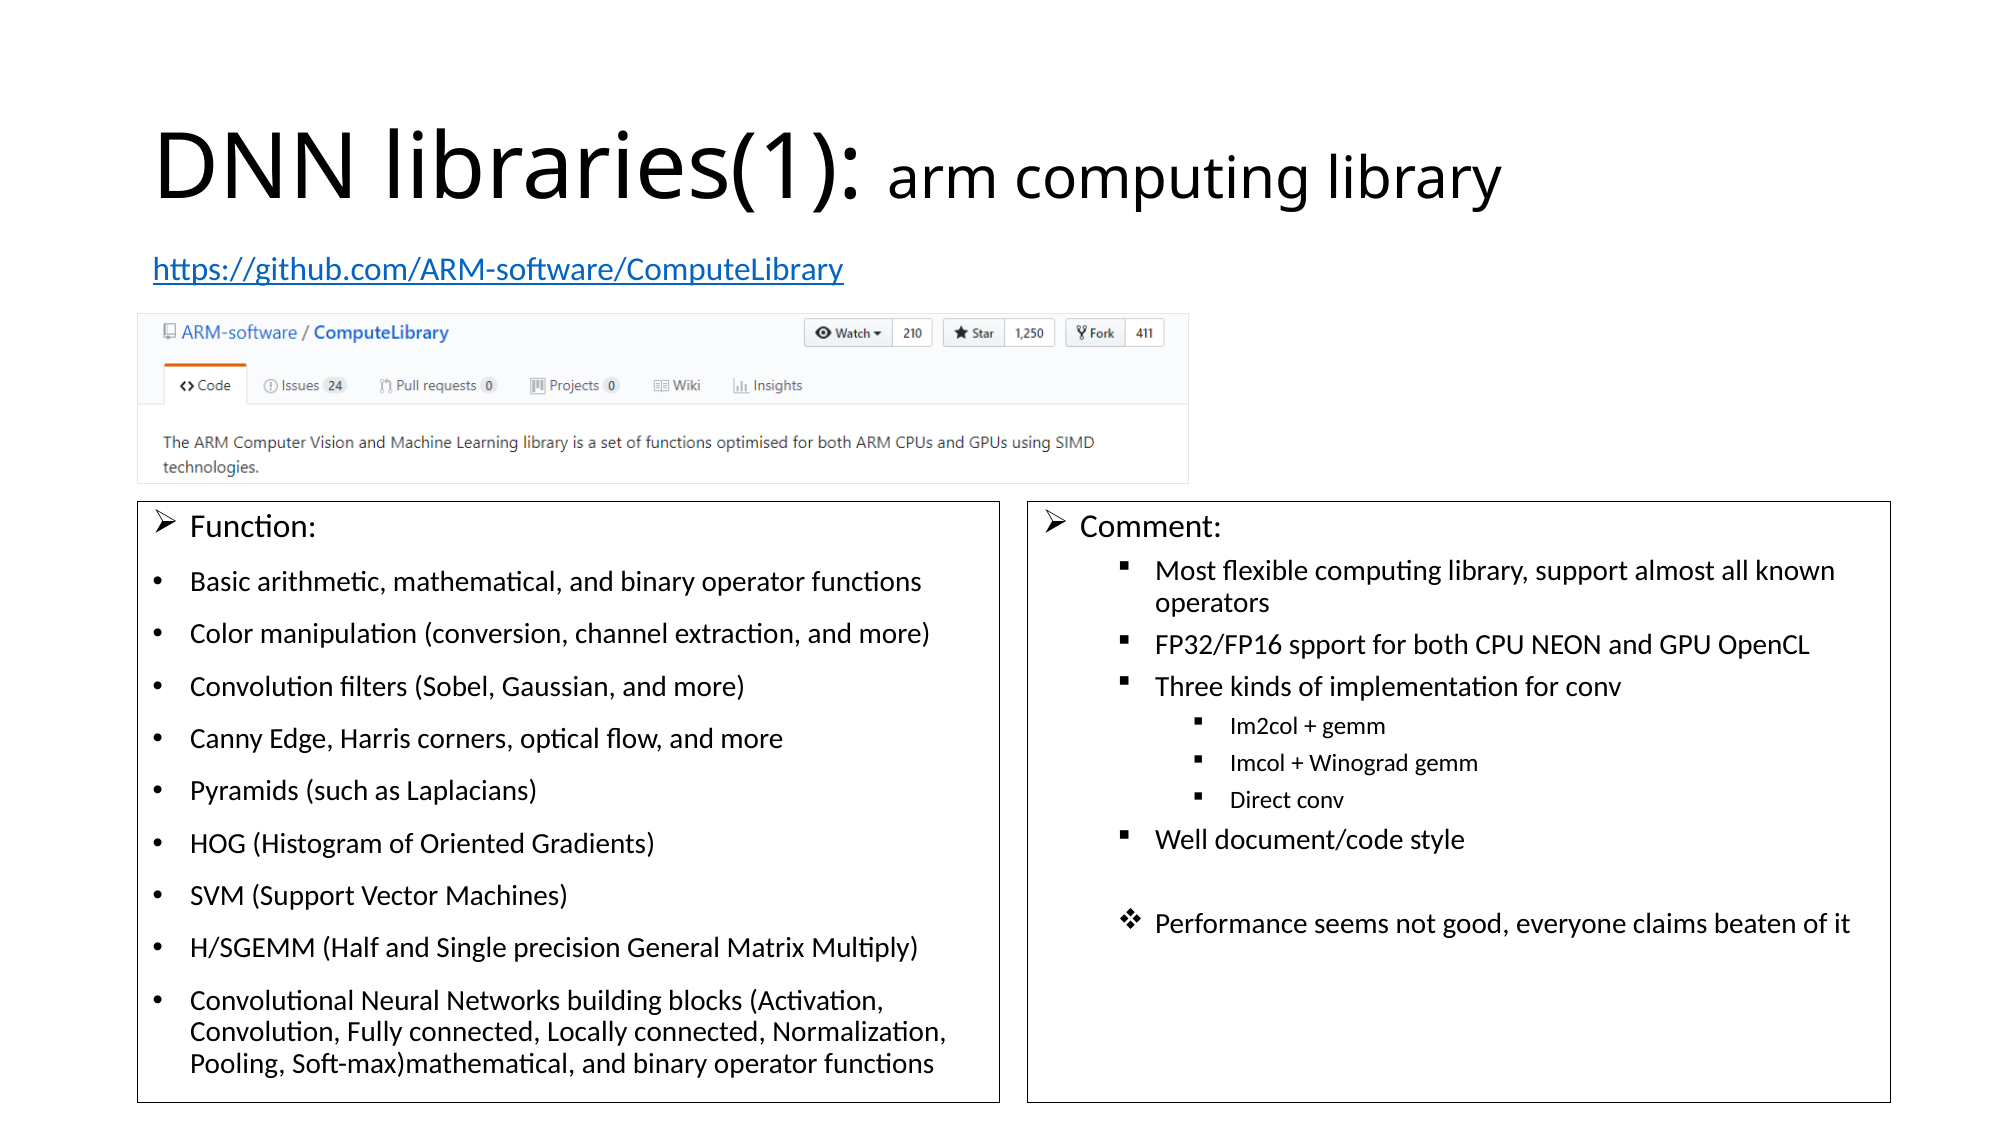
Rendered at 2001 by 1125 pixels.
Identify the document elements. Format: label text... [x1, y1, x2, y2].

title DNN libraries(1): arm computing library [137, 59, 1863, 278]
picture [137, 313, 1189, 484]
text_box Comment: Most flexible computing library, support almost all known operators FP32/FP16 spport for both CPU NEON and GPU OpenCL Three kinds of implementation for conv Im2col + gemm Imcol + Winograd gemm Direct conv Well document/code style Performance seems not good, everyone claims beaten of it [1027, 501, 1891, 1103]
list Function: Basic arithmetic, mathematical, and binary operator functions Color manipulation (conversion, channel extraction, and more) Convolution filters (Sobel, Gaussian, and more) Canny Edge, Harris corners, optical flow, and more Pyramids (such as Laplacians) HOG (Histogram of Oriented Gradients) SVM (Support Vector Machines) H/SGEMM (Half and Single precision General Matrix Multiply) Convolutional Neural Networks building blocks (Activation, Convolution, Fully connected, Locally connected, Normalization, Pooling, Soft-max)mathematical, and binary operator functions [137, 501, 1000, 1103]
list https://github.com/ARM-software/ComputeLibrary [137, 241, 984, 296]
